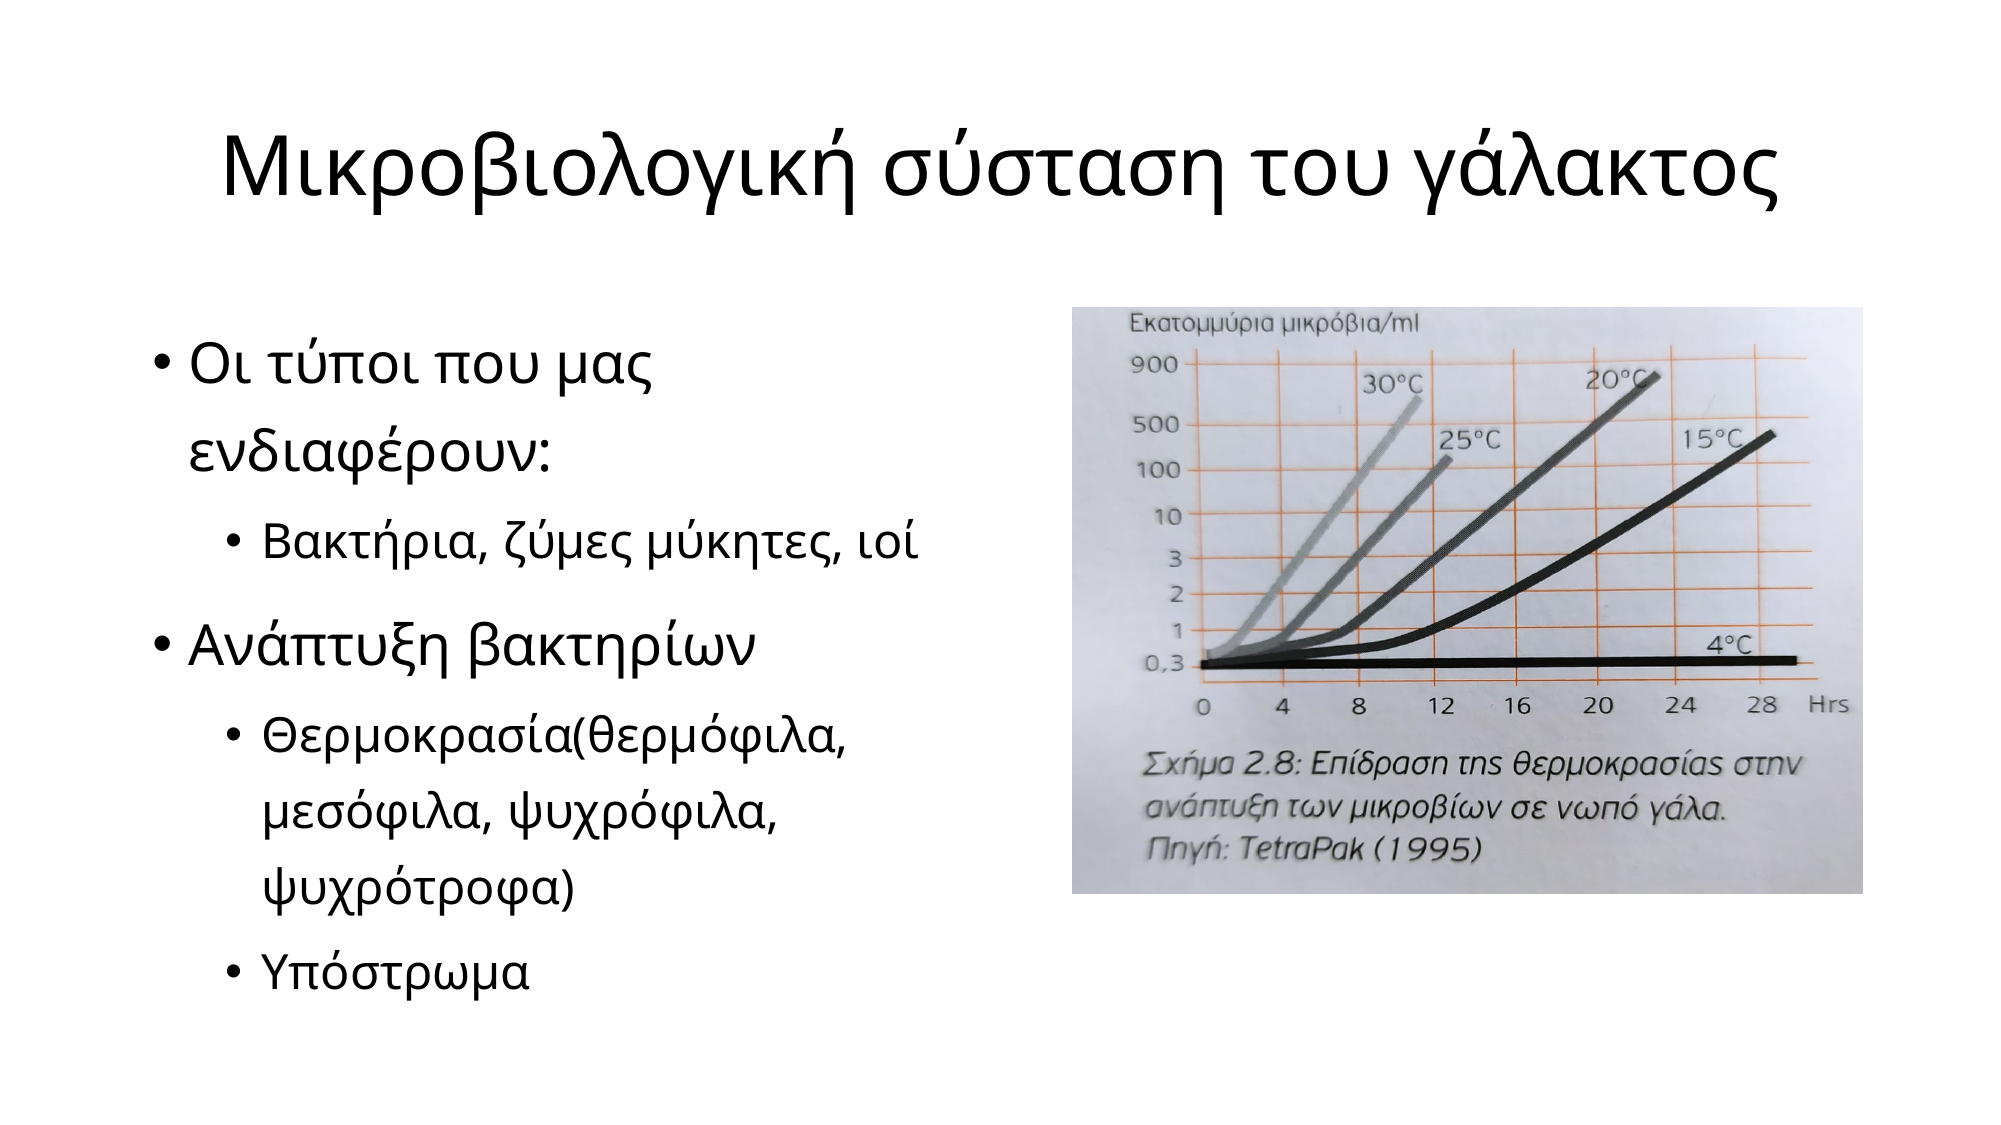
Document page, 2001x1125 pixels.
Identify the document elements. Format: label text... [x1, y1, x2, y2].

title Μικροβιολογική σύσταση του γάλακτος [137, 59, 1863, 278]
list Οι τύποι που μας ενδιαφέρουν: Βακτήρια, ζύμες μύκητες, ιοί Aνάπτυξη βακτηρίων Θερμοκρασία(θερμόφιλα, μεσόφιλα, ψυχρόφιλα, ψυχρότροφα) Υπόστρωμα [137, 299, 988, 1014]
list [1072, 307, 1863, 894]
